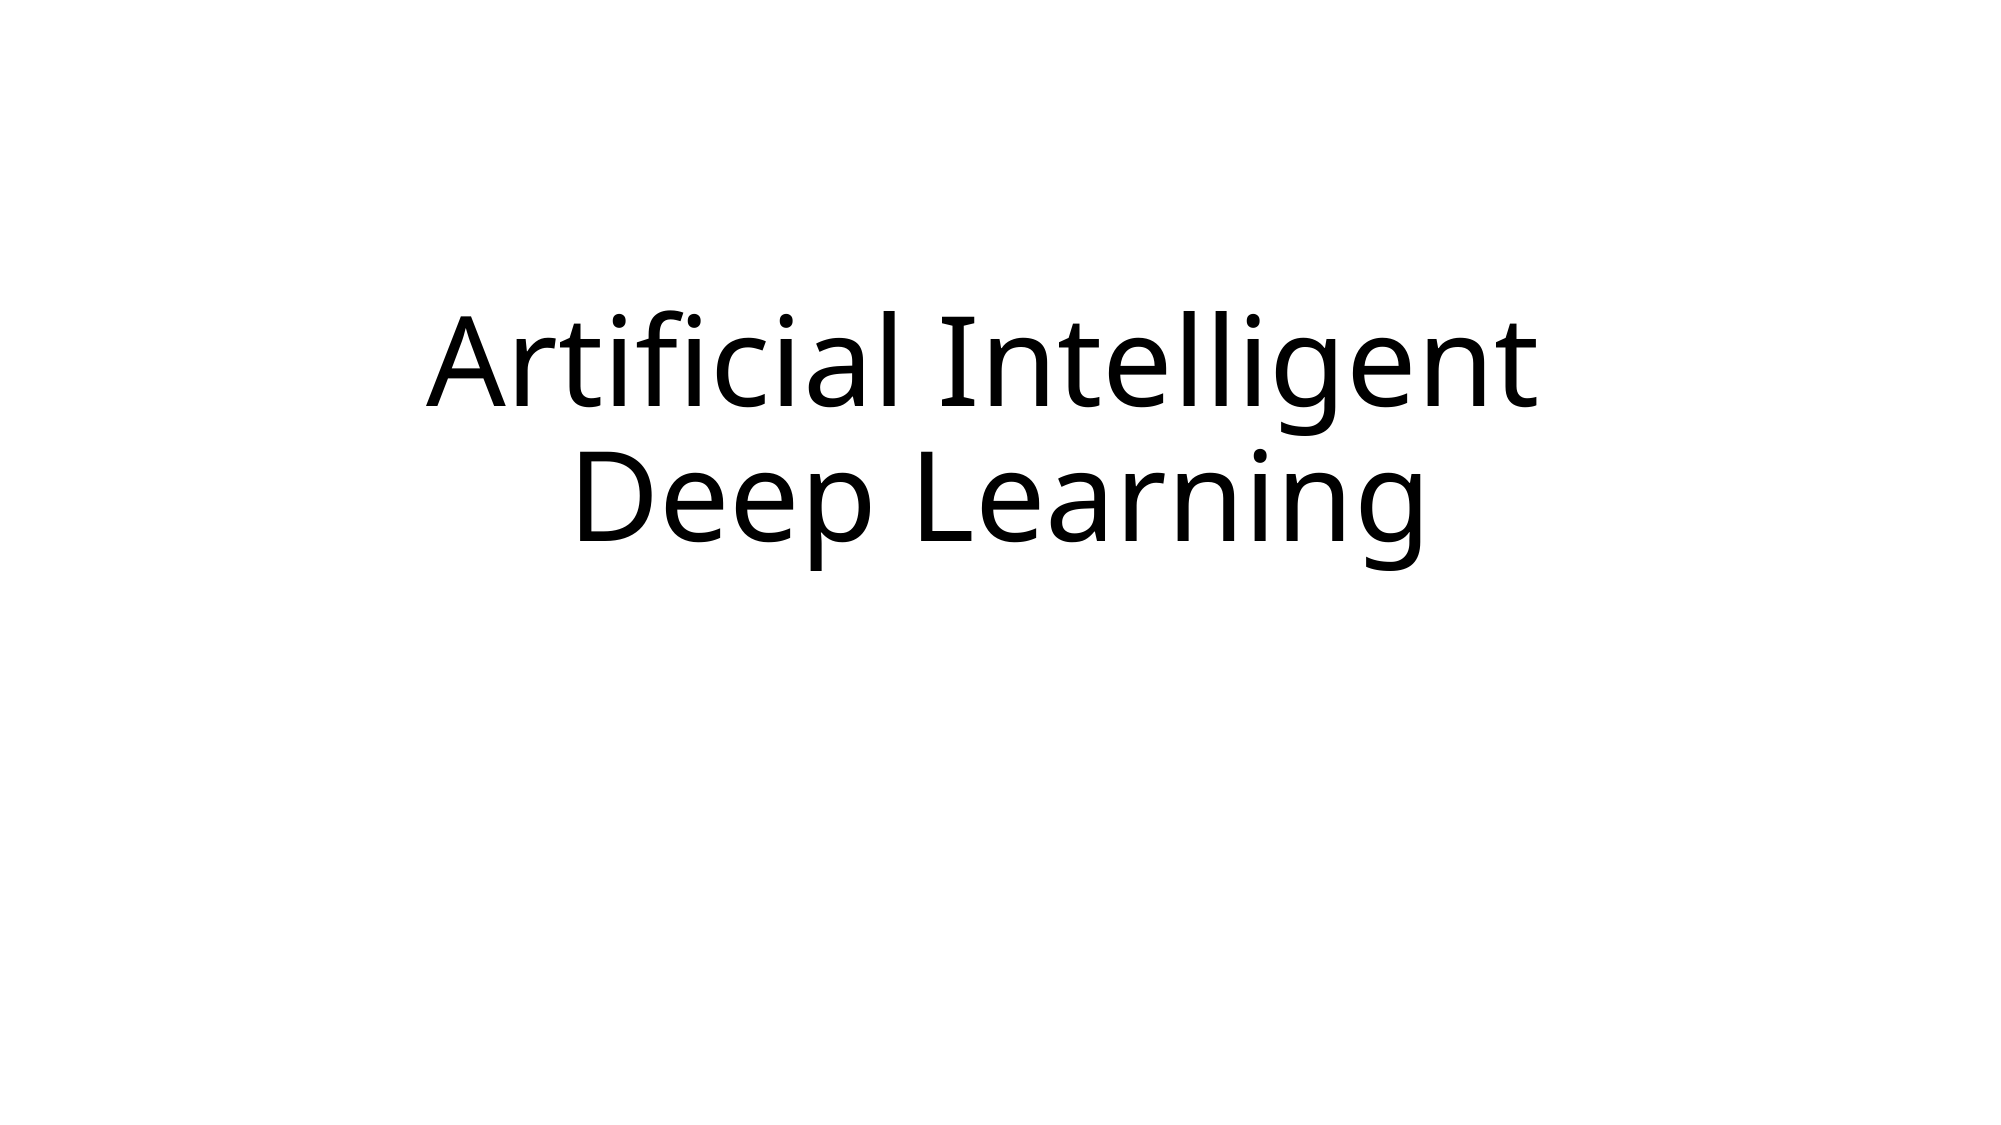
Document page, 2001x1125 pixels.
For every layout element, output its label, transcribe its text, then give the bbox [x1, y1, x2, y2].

title Artificial Intelligent Deep Learning [249, 184, 1750, 576]
